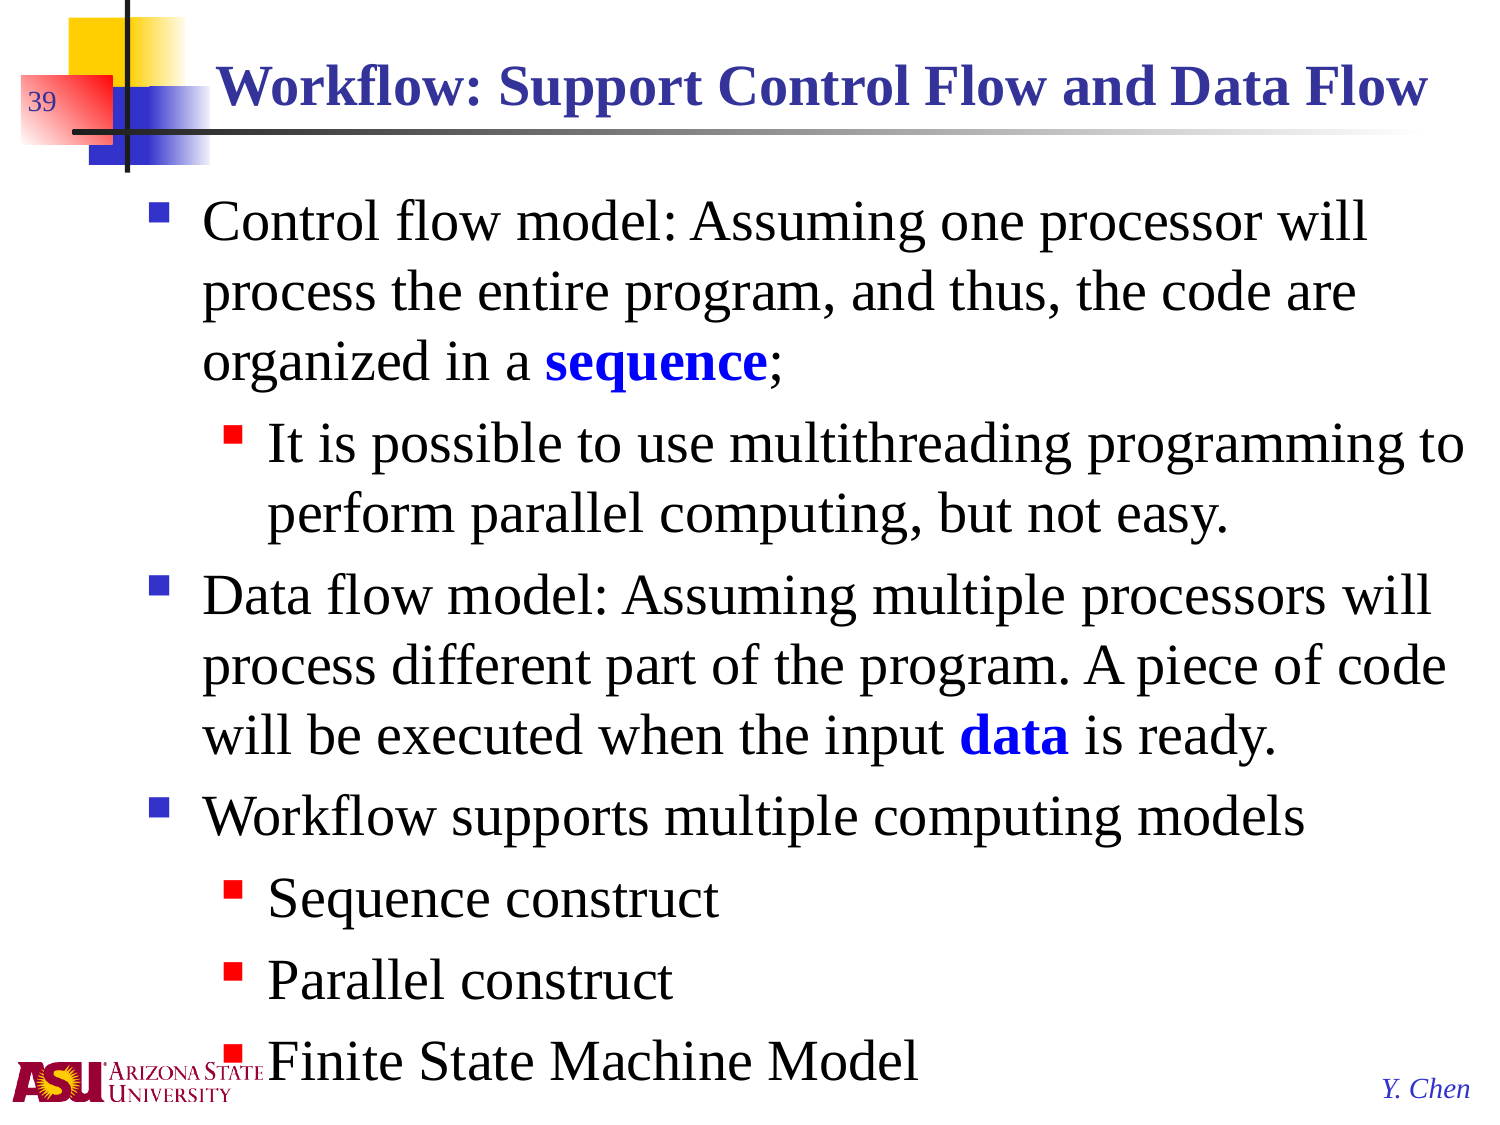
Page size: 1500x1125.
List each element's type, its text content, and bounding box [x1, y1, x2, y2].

picture [12, 1062, 130, 1102]
slide_number 39 [12, 49, 131, 126]
title Workflow: Support Control Flow and Data Flow [199, 12, 1488, 126]
list Control flow model: Assuming one processor will process the entire program, and thus, the code are organized in a sequence; It is possible to use multithreading programming to perform parallel computing, but not easy. Data flow model: Assuming multiple processors will process different part of the program. A piece of code will be executed when the input data is ready. Workflow supports multiple computing models Sequence construct Parallel construct Finite State Machine Model [130, 174, 1488, 1113]
